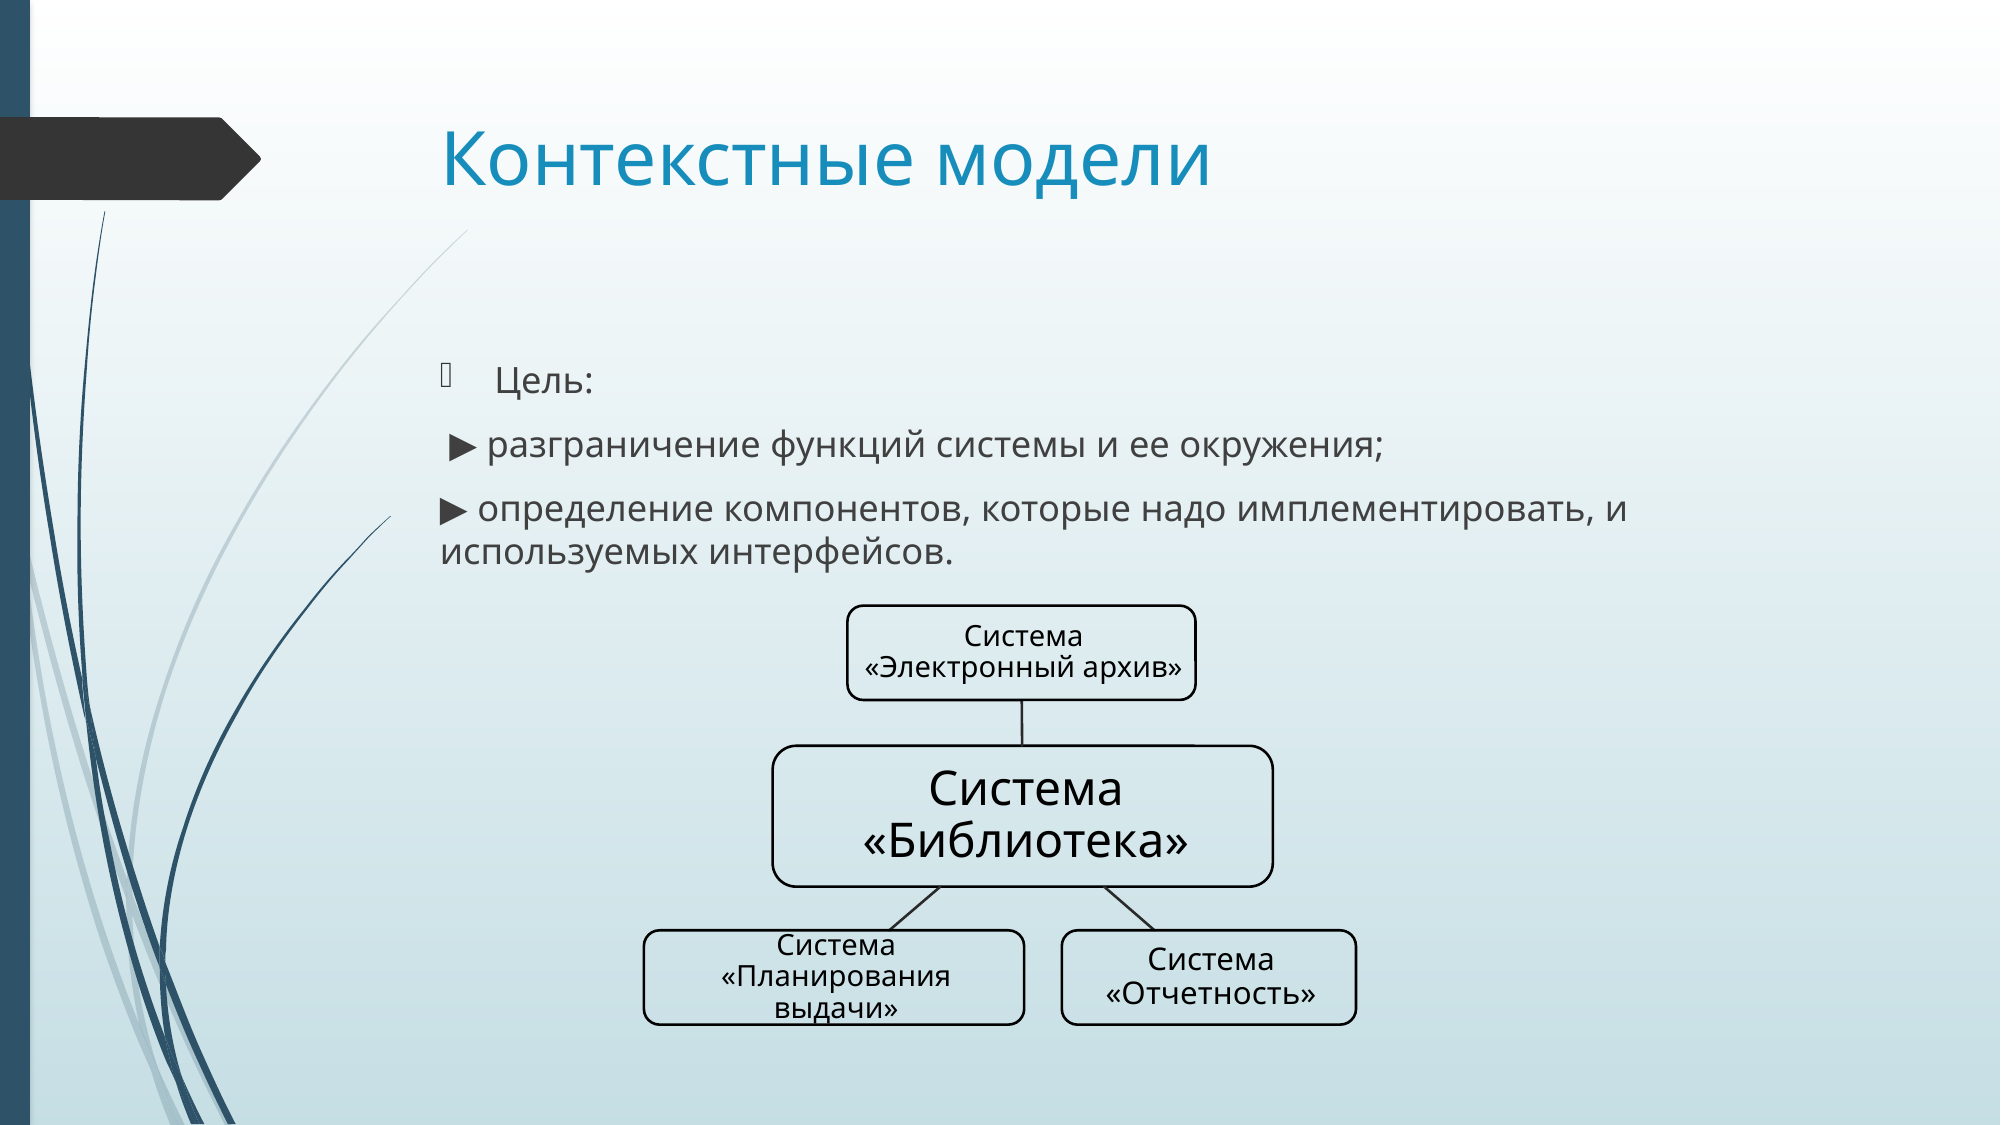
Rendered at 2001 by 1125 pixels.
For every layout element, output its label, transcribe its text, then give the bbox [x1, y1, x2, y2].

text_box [332, 580, 1667, 1051]
title Контекстные модели [425, 102, 1888, 313]
list Цель: ▶ разграничение функций системы и ее окружения; ▶ определение компонентов, которые надо имплементировать, и используемых интерфейсов. [424, 350, 1888, 581]
